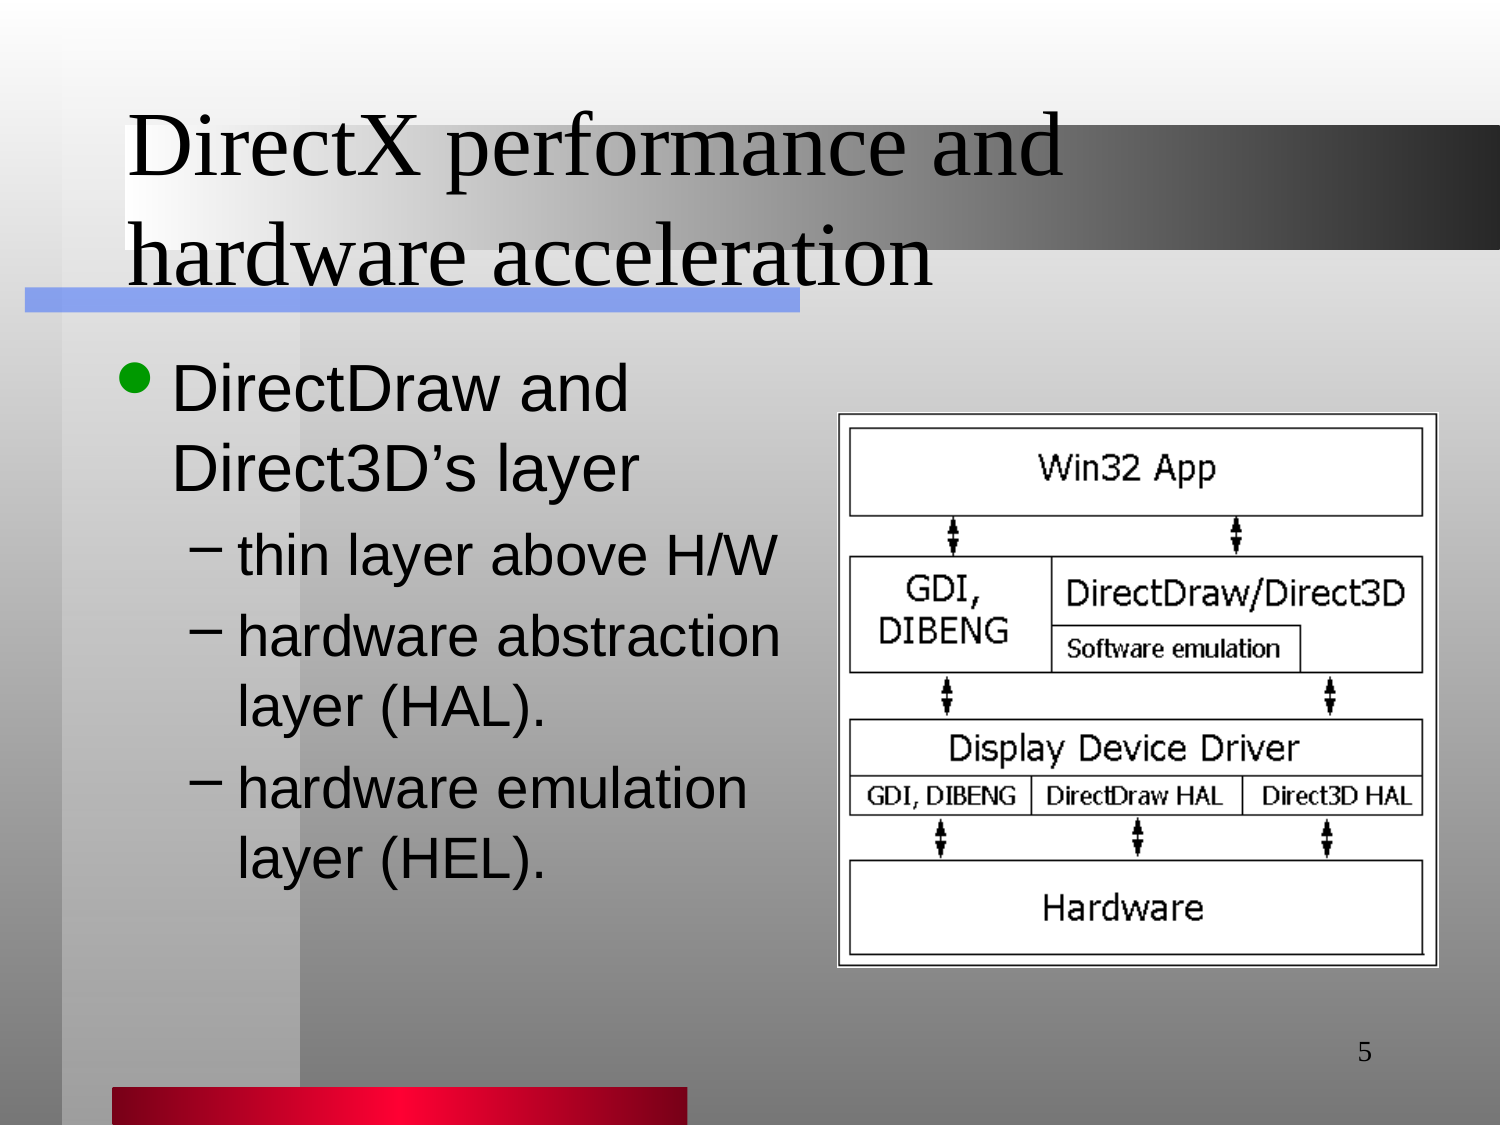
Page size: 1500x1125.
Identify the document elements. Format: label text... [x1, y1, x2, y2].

picture [837, 412, 1440, 968]
list DirectDraw and Direct3D’s layer thin layer above H/W hardware abstraction layer (HAL). hardware emulation layer (HEL). [99, 337, 838, 1013]
slide_number 5 [1074, 1012, 1388, 1088]
title DirectX performance and hardware acceleration [112, 99, 1388, 288]
